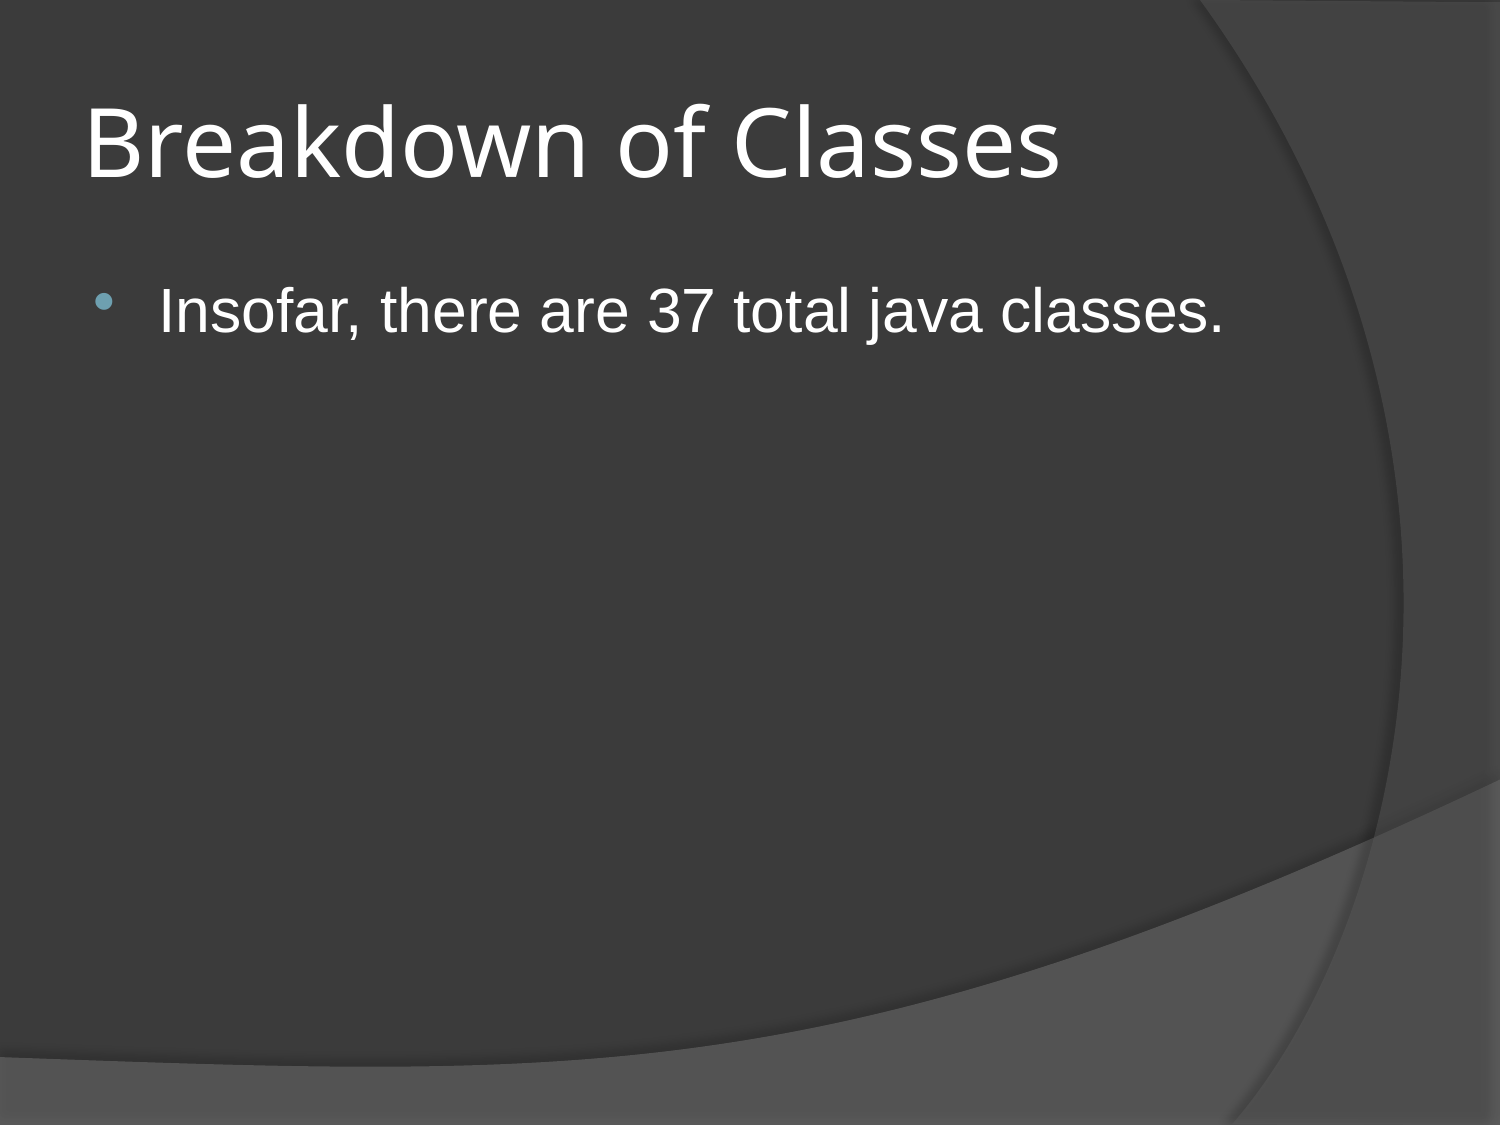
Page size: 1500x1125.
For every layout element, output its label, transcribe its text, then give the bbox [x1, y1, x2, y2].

list Insofar, there are 37 total java classes. [75, 262, 1300, 1005]
title Breakdown of Classes [75, 45, 1300, 233]
